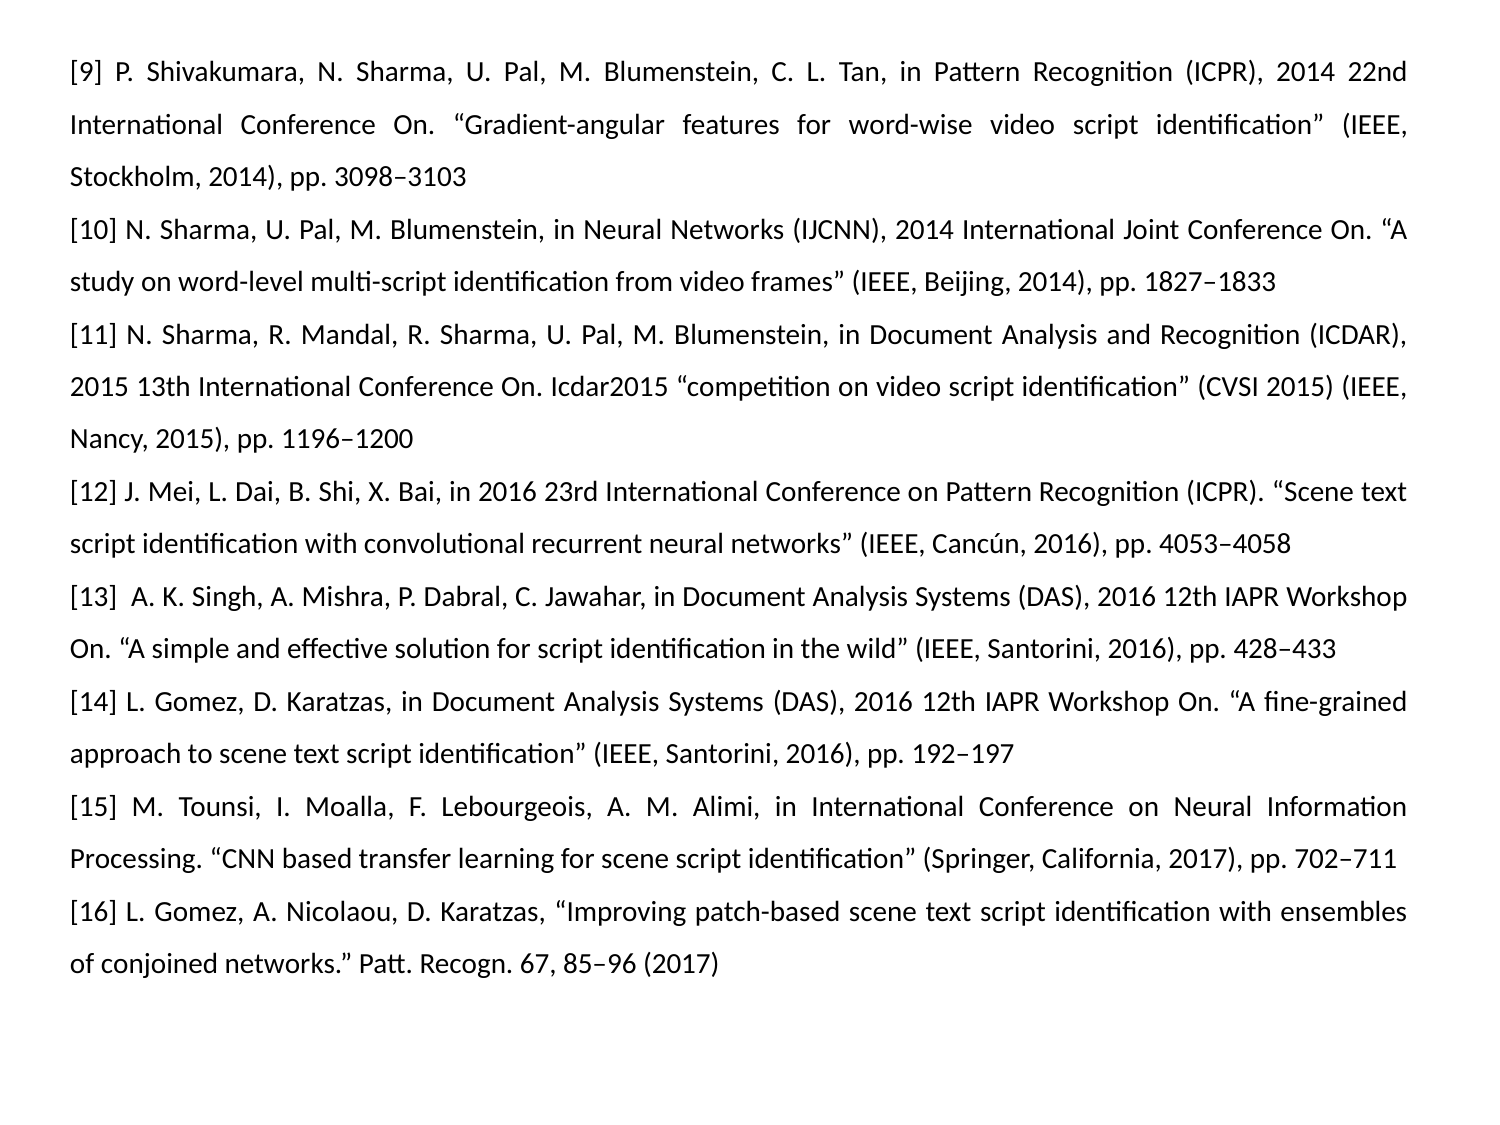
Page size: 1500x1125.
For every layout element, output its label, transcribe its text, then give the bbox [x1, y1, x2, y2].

text_box [9] P. Shivakumara, N. Sharma, U. Pal, M. Blumenstein, C. L. Tan, in Pattern Recognition (ICPR), 2014 22nd International Conference On. “Gradient-angular features for word-wise video script identification” (IEEE, Stockholm, 2014), pp. 3098–3103 [10] N. Sharma, U. Pal, M. Blumenstein, in Neural Networks (IJCNN), 2014 International Joint Conference On. “A study on word-level multi-script identification from video frames” (IEEE, Beijing, 2014), pp. 1827–1833 [11] N. Sharma, R. Mandal, R. Sharma, U. Pal, M. Blumenstein, in Document Analysis and Recognition (ICDAR), 2015 13th International Conference On. Icdar2015 “competition on video script identification” (CVSI 2015) (IEEE, Nancy, 2015), pp. 1196–1200 [12] J. Mei, L. Dai, B. Shi, X. Bai, in 2016 23rd International Conference on Pattern Recognition (ICPR). “Scene text script identification with convolutional recurrent neural networks” (IEEE, Cancún, 2016), pp. 4053–4058 [13] A. K. Singh, A. Mishra, P. Dabral, C. Jawahar, in Document Analysis Systems (DAS), 2016 12th IAPR Workshop On. “A simple and effective solution for script identification in the wild” (IEEE, Santorini, 2016), pp. 428–433 [14] L. Gomez, D. Karatzas, in Document Analysis Systems (DAS), 2016 12th IAPR Workshop On. “A fine-grained approach to scene text script identification” (IEEE, Santorini, 2016), pp. 192–197 [15] M. Tounsi, I. Moalla, F. Lebourgeois, A. M. Alimi, in International Conference on Neural Information Processing. “CNN based transfer learning for scene script identification” (Springer, California, 2017), pp. 702–711 [16] L. Gomez, A. Nicolaou, D. Karatzas, “Improving patch-based scene text script identification with ensembles of conjoined networks.” Patt. Recogn. 67, 85–96 (2017) [17, 27, 1424, 987]
